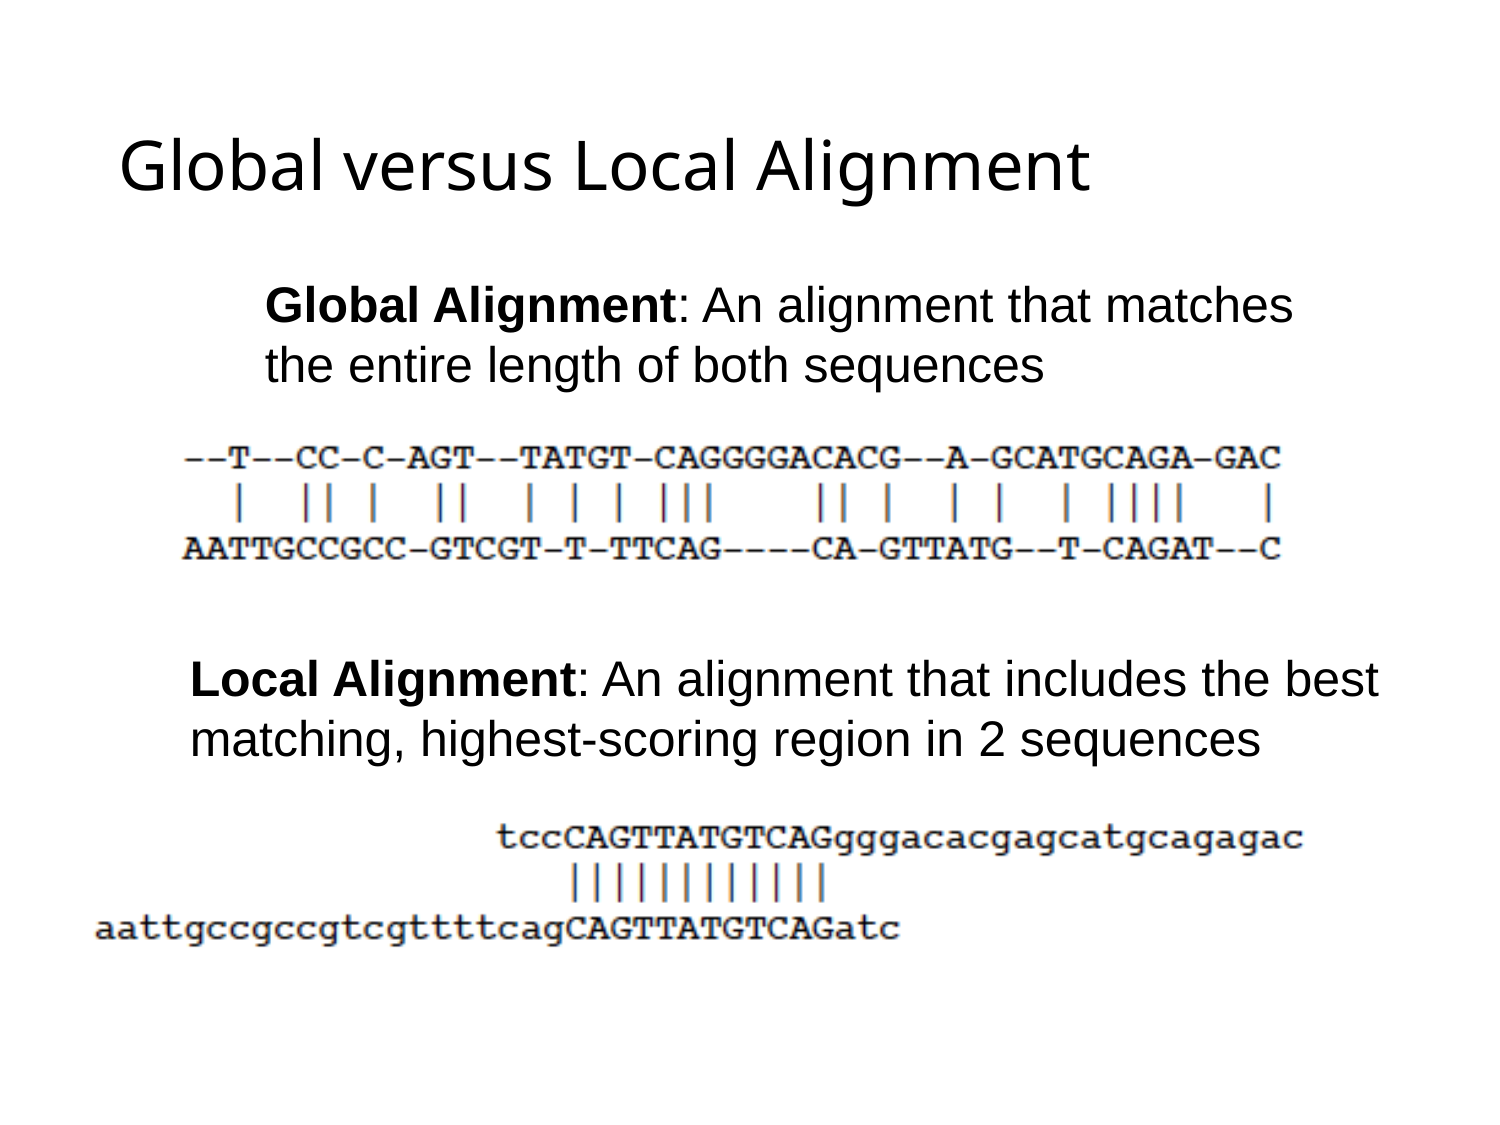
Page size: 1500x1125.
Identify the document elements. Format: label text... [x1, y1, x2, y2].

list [74, 802, 1425, 1125]
title Global versus Local Alignment [103, 59, 1397, 278]
picture [74, 424, 1425, 596]
text_box Local Alignment: An alignment that includes the best matching, highest-scoring region in 2 sequences [174, 638, 1459, 774]
text_box Global Alignment: An alignment that matches the entire length of both sequences [249, 264, 1384, 400]
